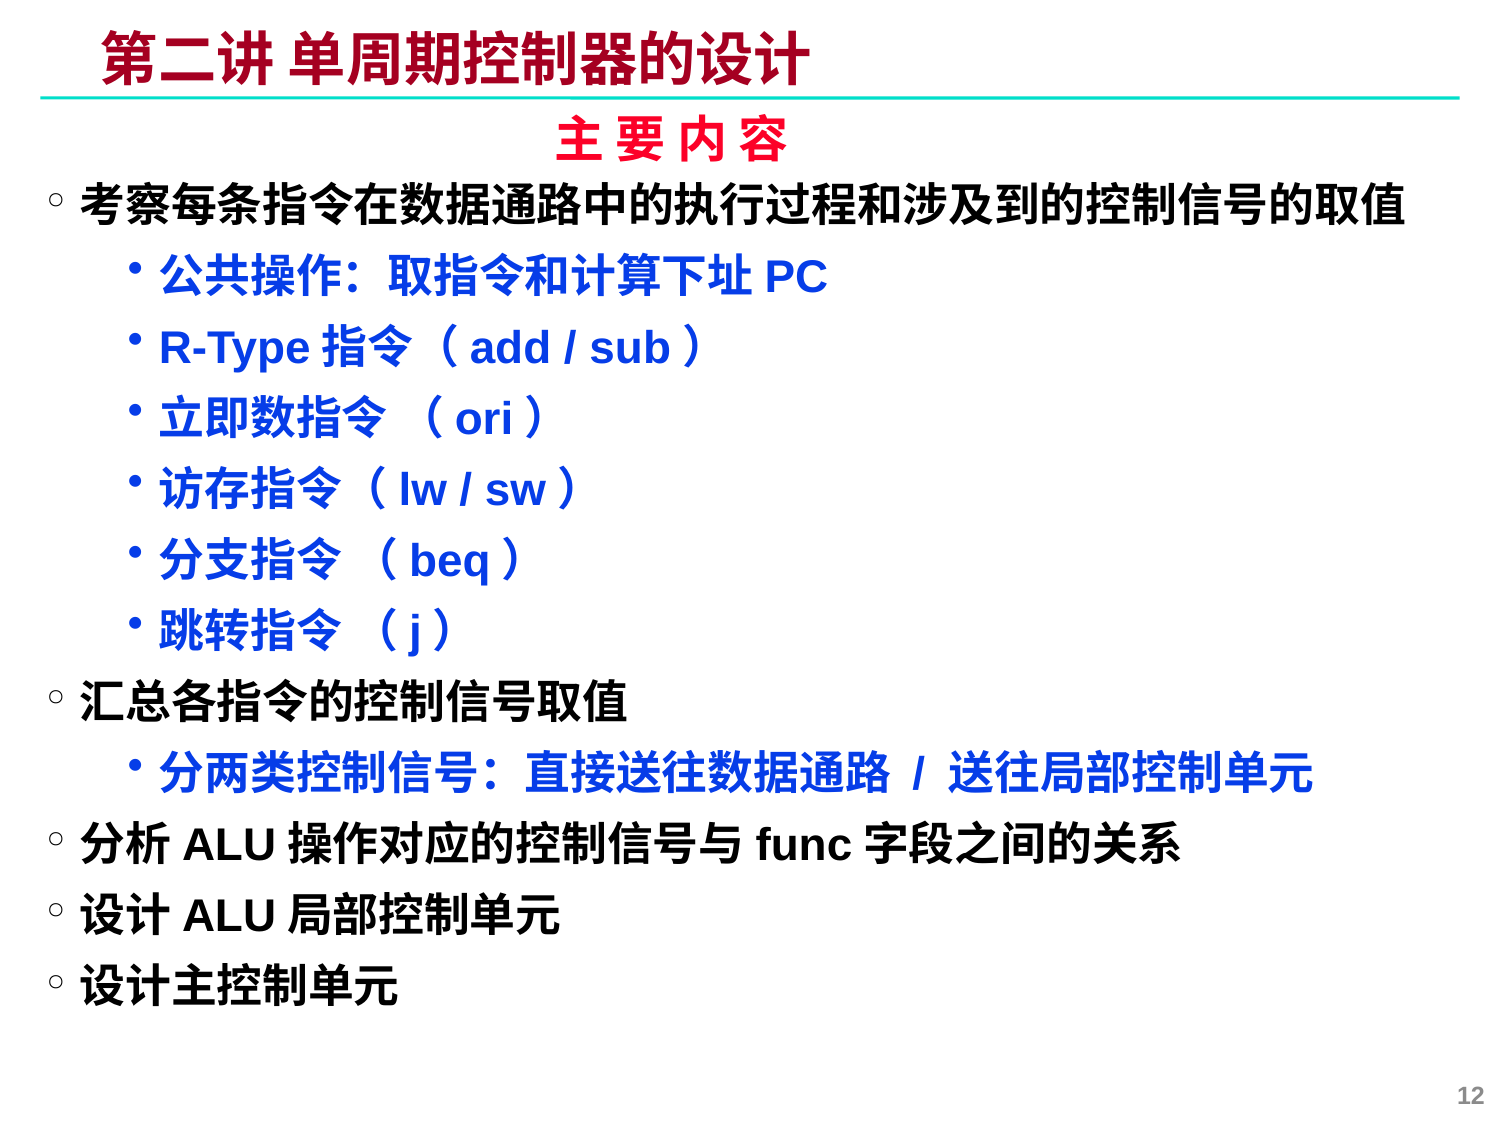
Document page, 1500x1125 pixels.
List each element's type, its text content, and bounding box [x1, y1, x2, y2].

text_box 主 要 内 容 [539, 100, 864, 176]
list 考察每条指令在数据通路中的执行过程和涉及到的控制信号的取值 公共操作：取指令和计算下址PC R-Type指令（add / sub） 立即数指令 （ori） 访存指令（lw / sw） 分支指令 （beq） 跳转指令 （j） 汇总各指令的控制信号取值 分两类控制信号：直接送往数据通路 / 送往局部控制单元 分析ALU操作对应的控制信号与func字段之间的关系 设计ALU局部控制单元 设计主控制单元 [35, 171, 1456, 1125]
title 第二讲 单周期控制器的设计 [89, 27, 979, 97]
slide_number 12 [1162, 1065, 1500, 1125]
